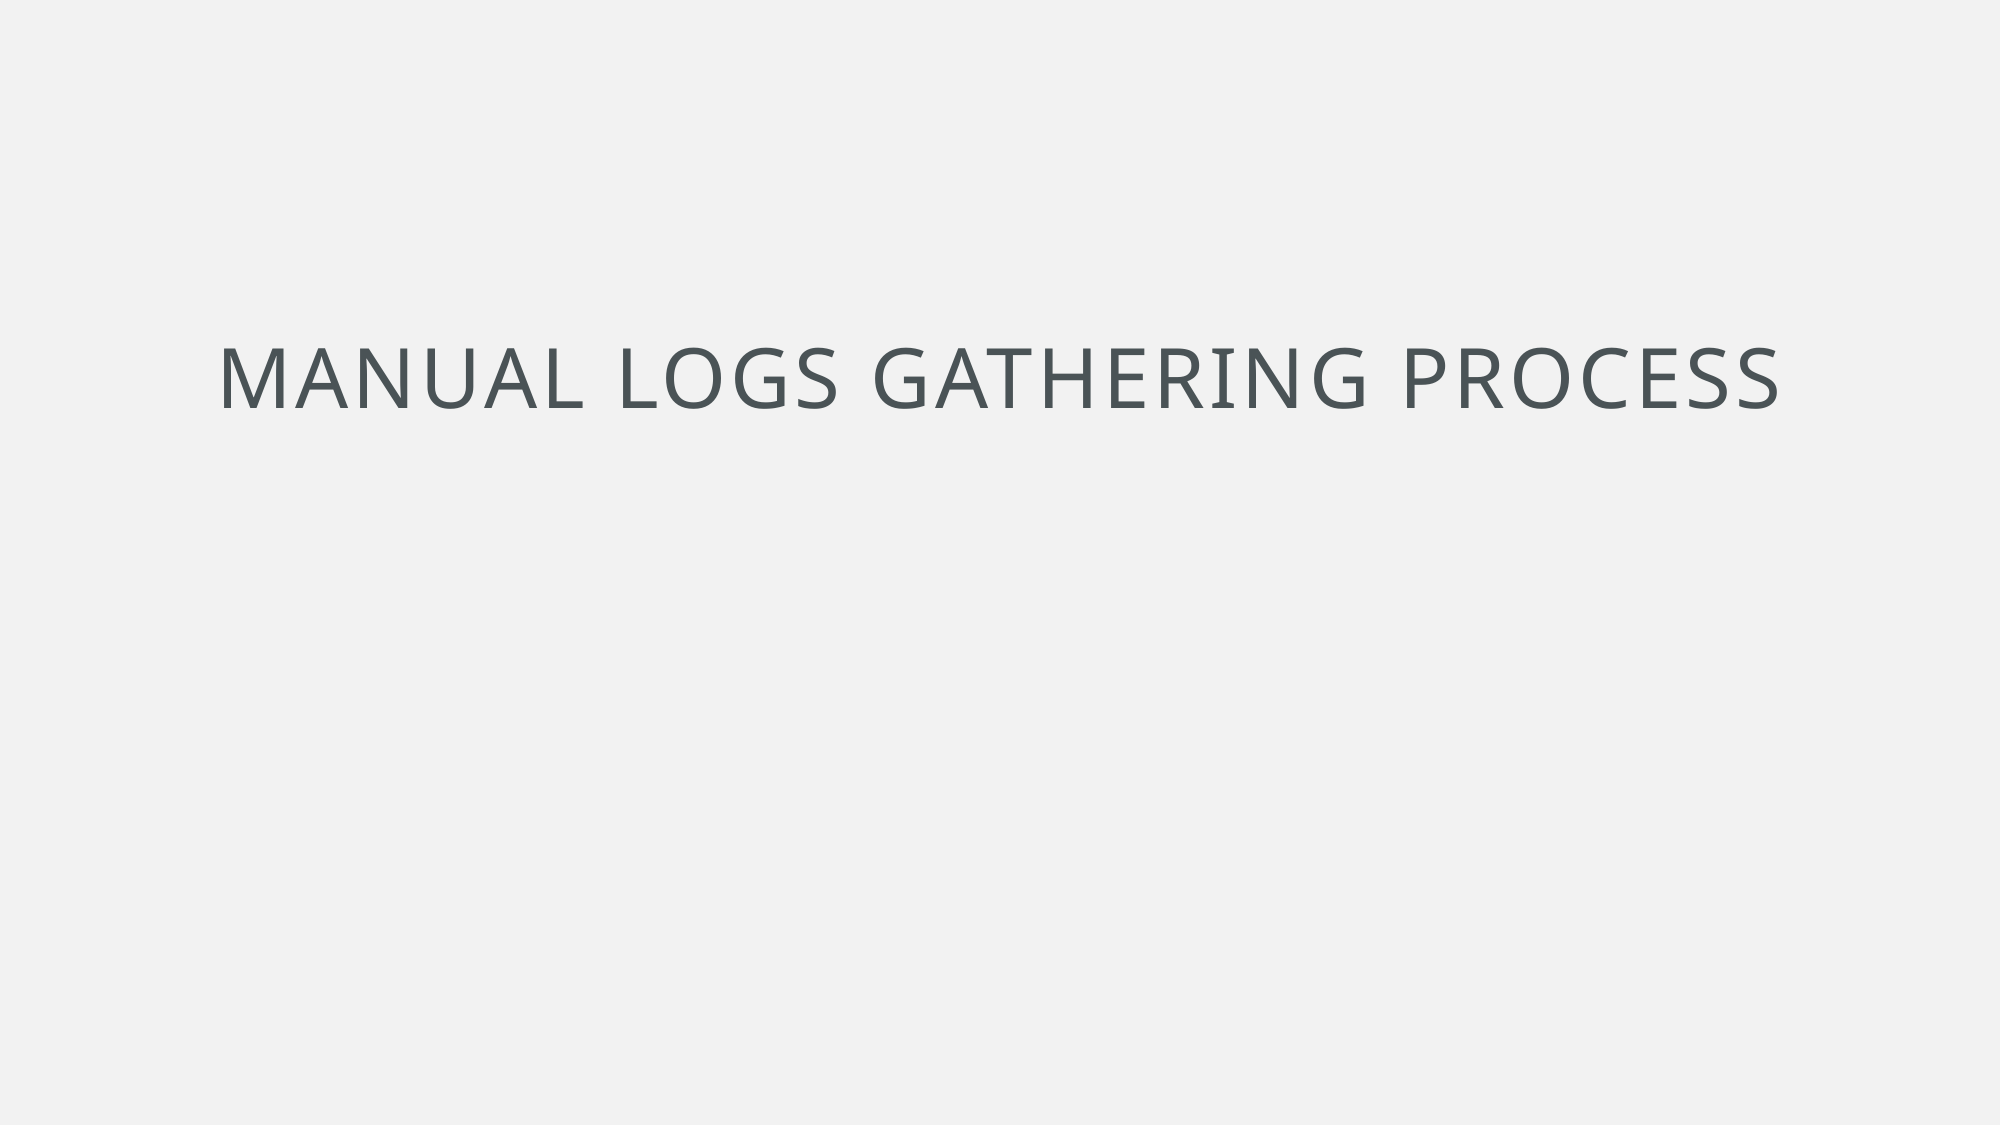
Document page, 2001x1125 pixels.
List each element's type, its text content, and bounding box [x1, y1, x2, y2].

title Manual Logs Gathering process [85, 299, 1915, 464]
